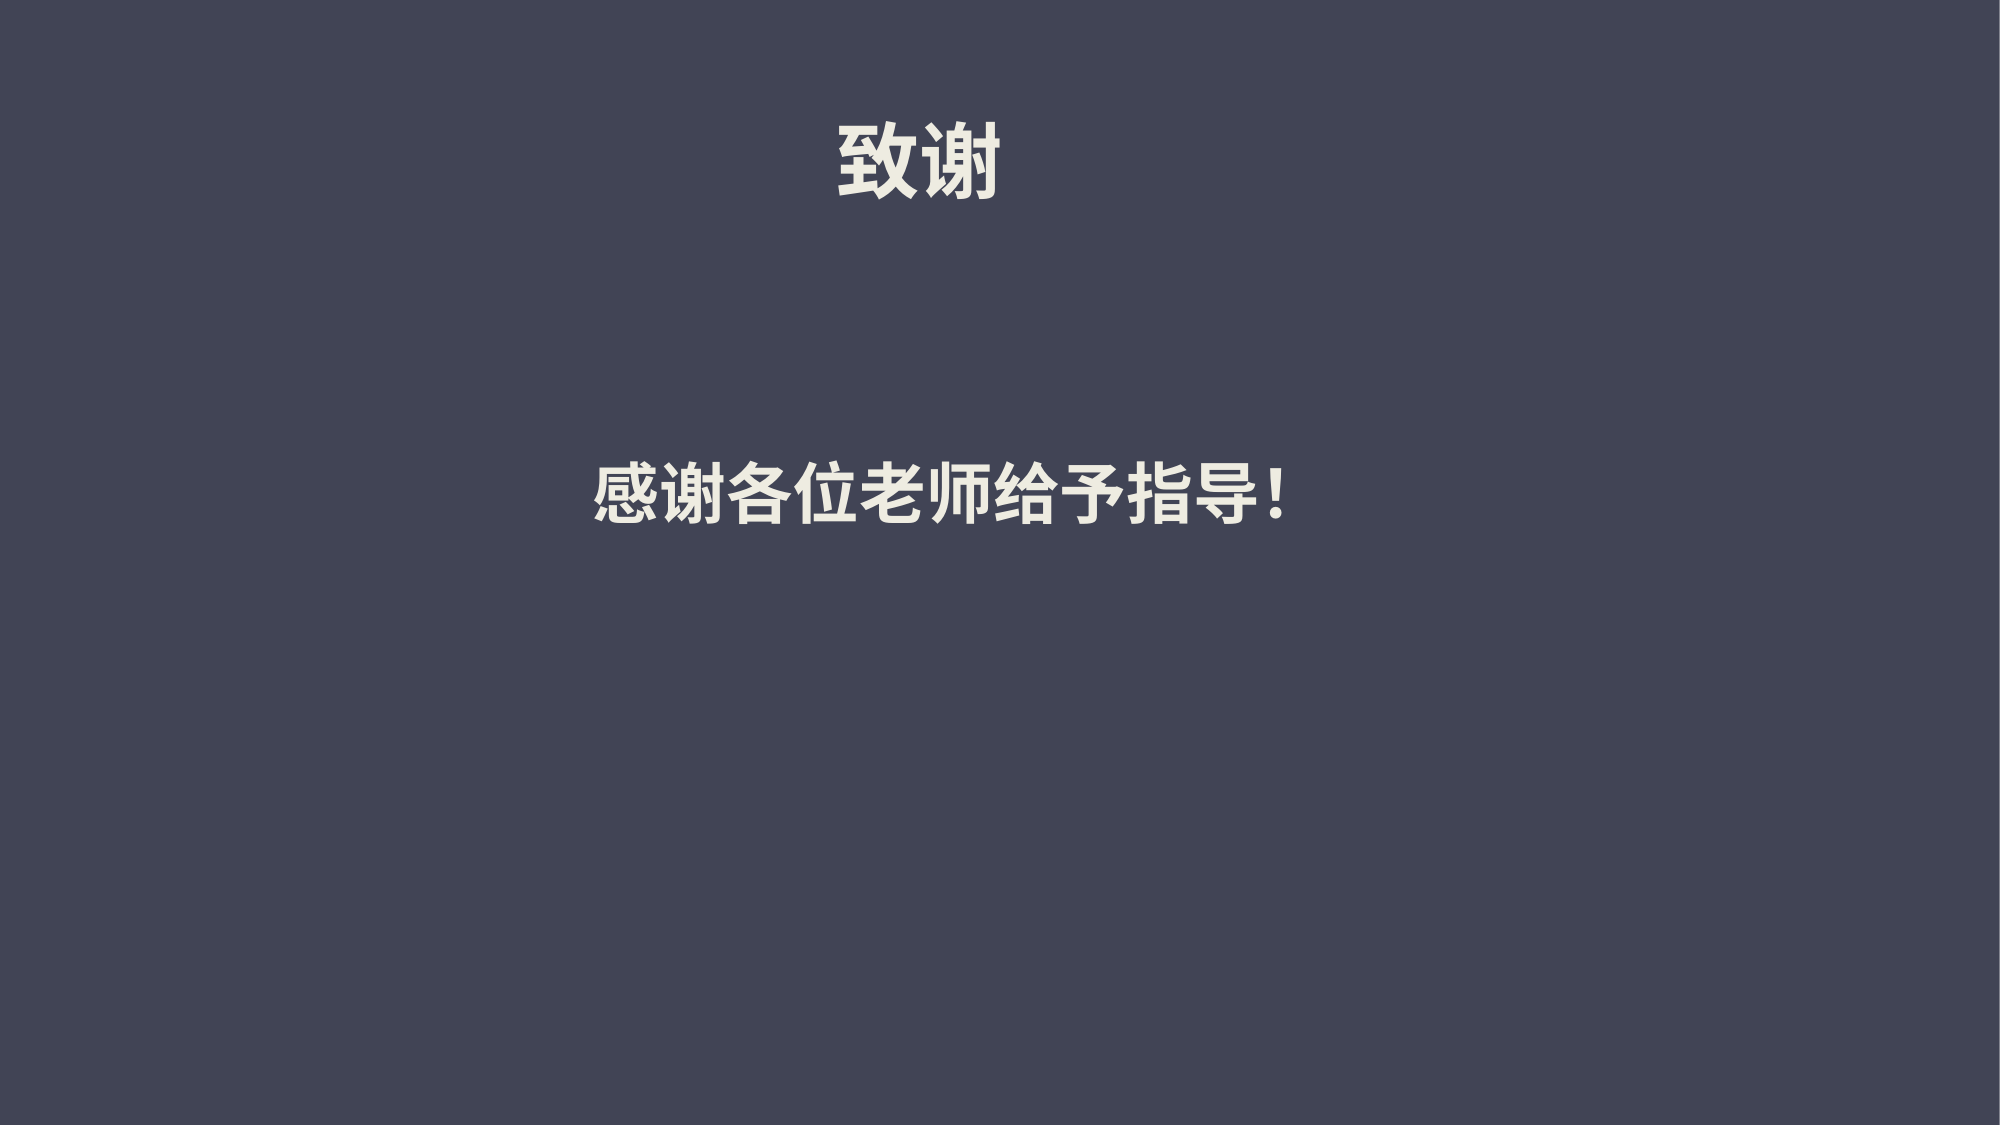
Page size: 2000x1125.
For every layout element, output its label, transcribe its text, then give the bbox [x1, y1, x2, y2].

text_box 致谢 [821, 101, 1018, 217]
text_box 感谢各位老师给予指导！ [577, 444, 1342, 539]
